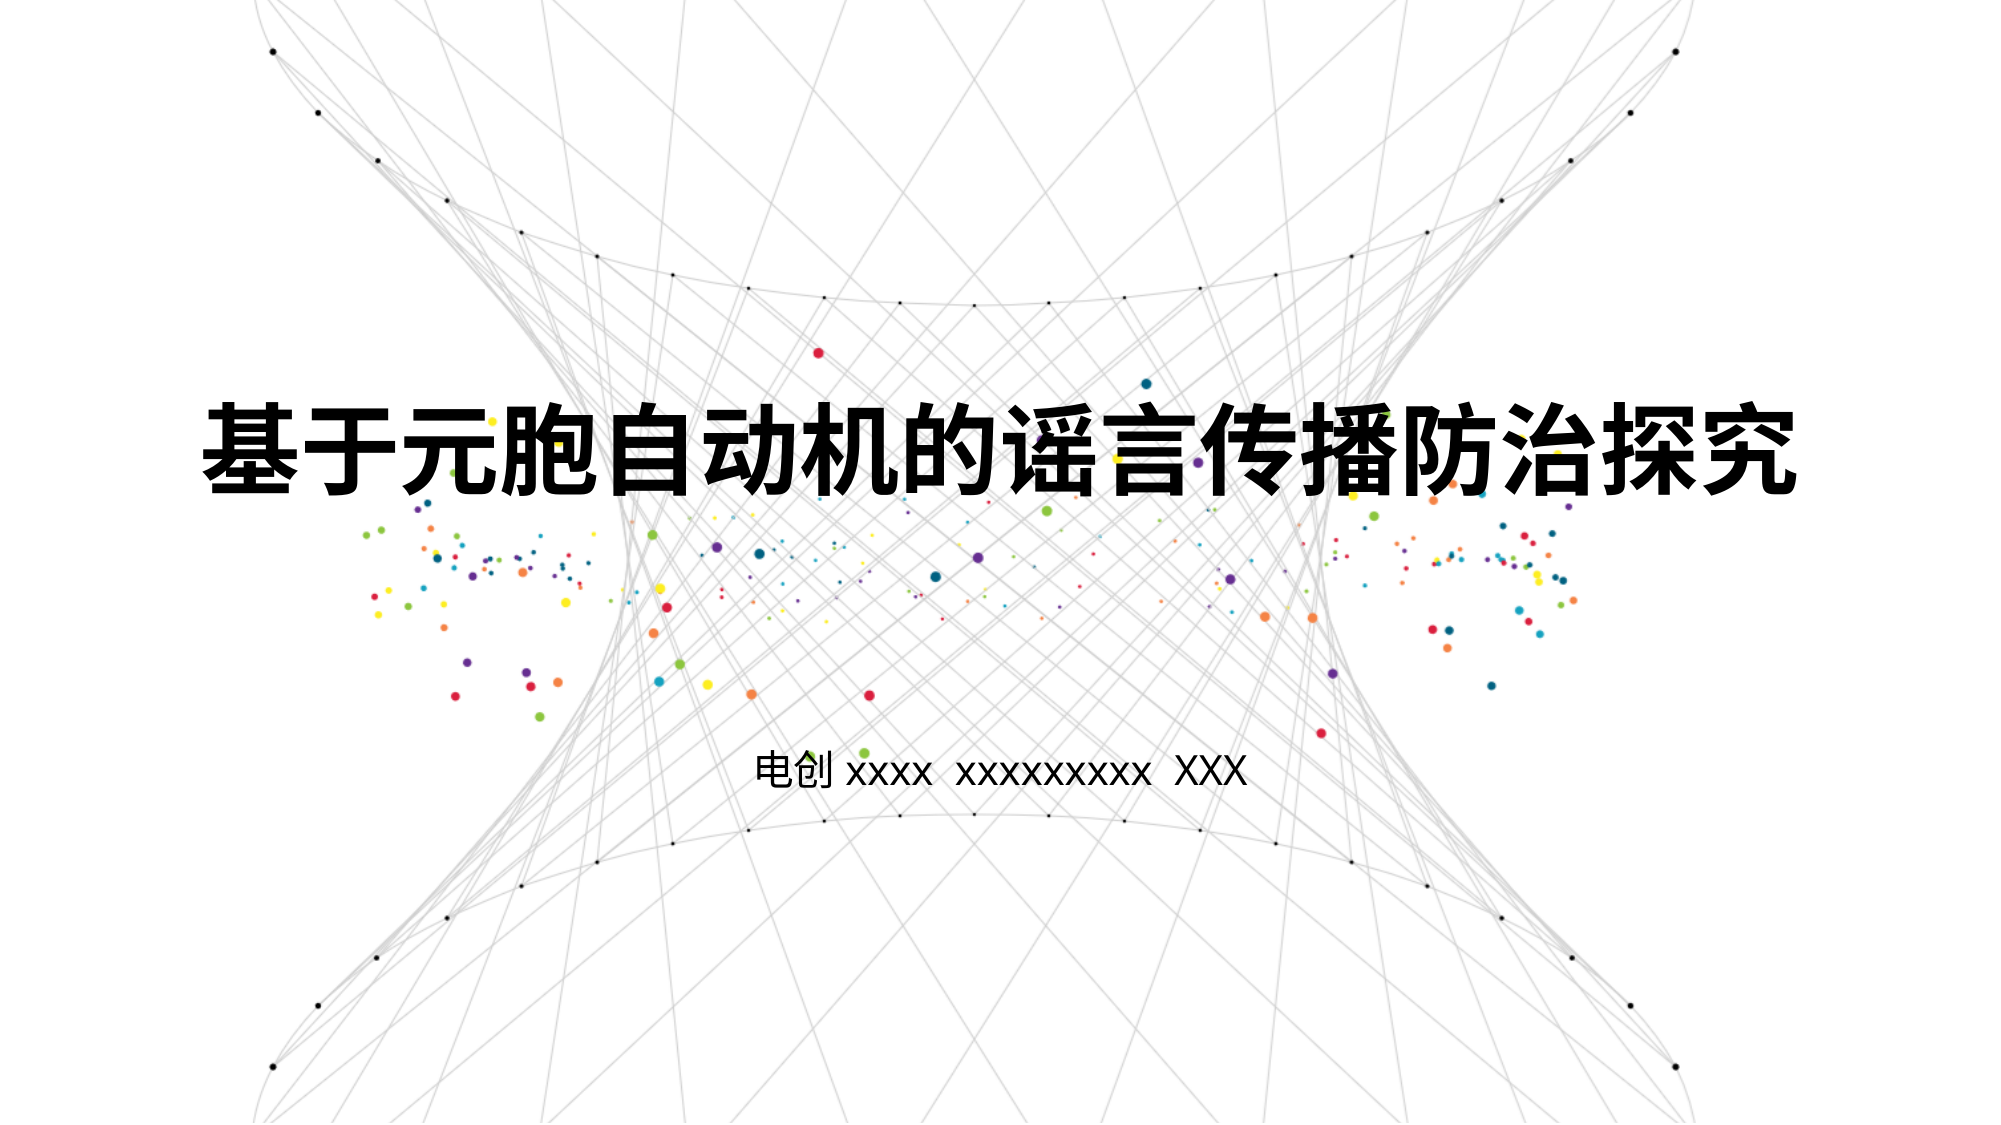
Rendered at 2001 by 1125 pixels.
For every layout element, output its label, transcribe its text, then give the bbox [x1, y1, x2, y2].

list 电创xxxx xxxxxxxxx XXX [517, 729, 1483, 814]
picture [139, 0, 1861, 377]
list 基于元胞自动机的谣言传播防治探究 [85, 377, 1915, 533]
picture [139, 533, 1861, 1123]
